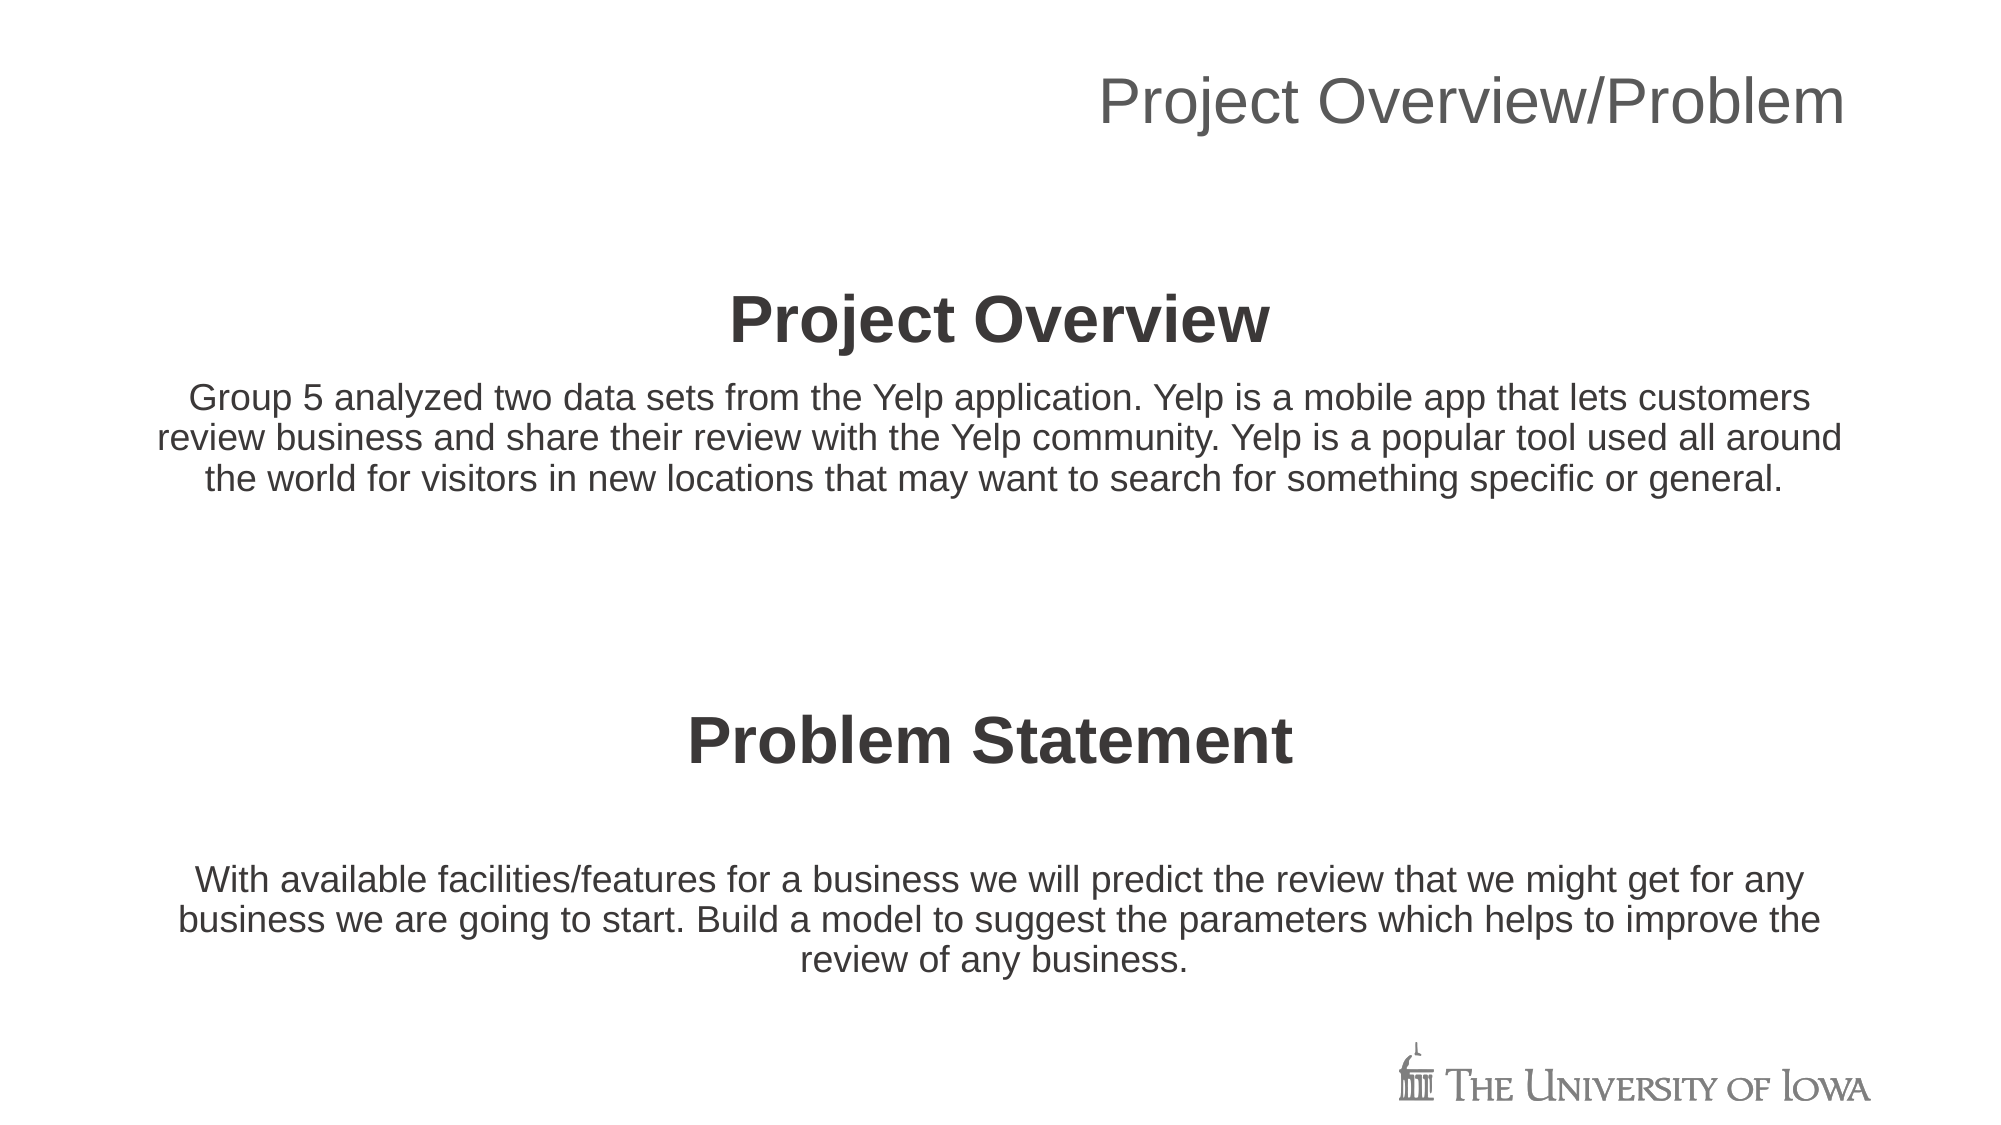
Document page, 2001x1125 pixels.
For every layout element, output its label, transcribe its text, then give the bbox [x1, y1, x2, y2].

picture [1399, 1042, 1871, 1101]
title Project Overview/Problem [137, 59, 1863, 145]
list Project Overview Group 5 analyzed two data sets from the Yelp application. Yelp is a mobile app that lets customers review business and share their review with the Yelp community. Yelp is a popular tool used all around the world for visitors in new locations that may want to search for something specific or general. Problem Statement With available facilities/features for a business we will predict the review that we might get for any business we are going to start. Build a model to suggest the parameters which helps to improve the review of any business. [137, 176, 1863, 1015]
